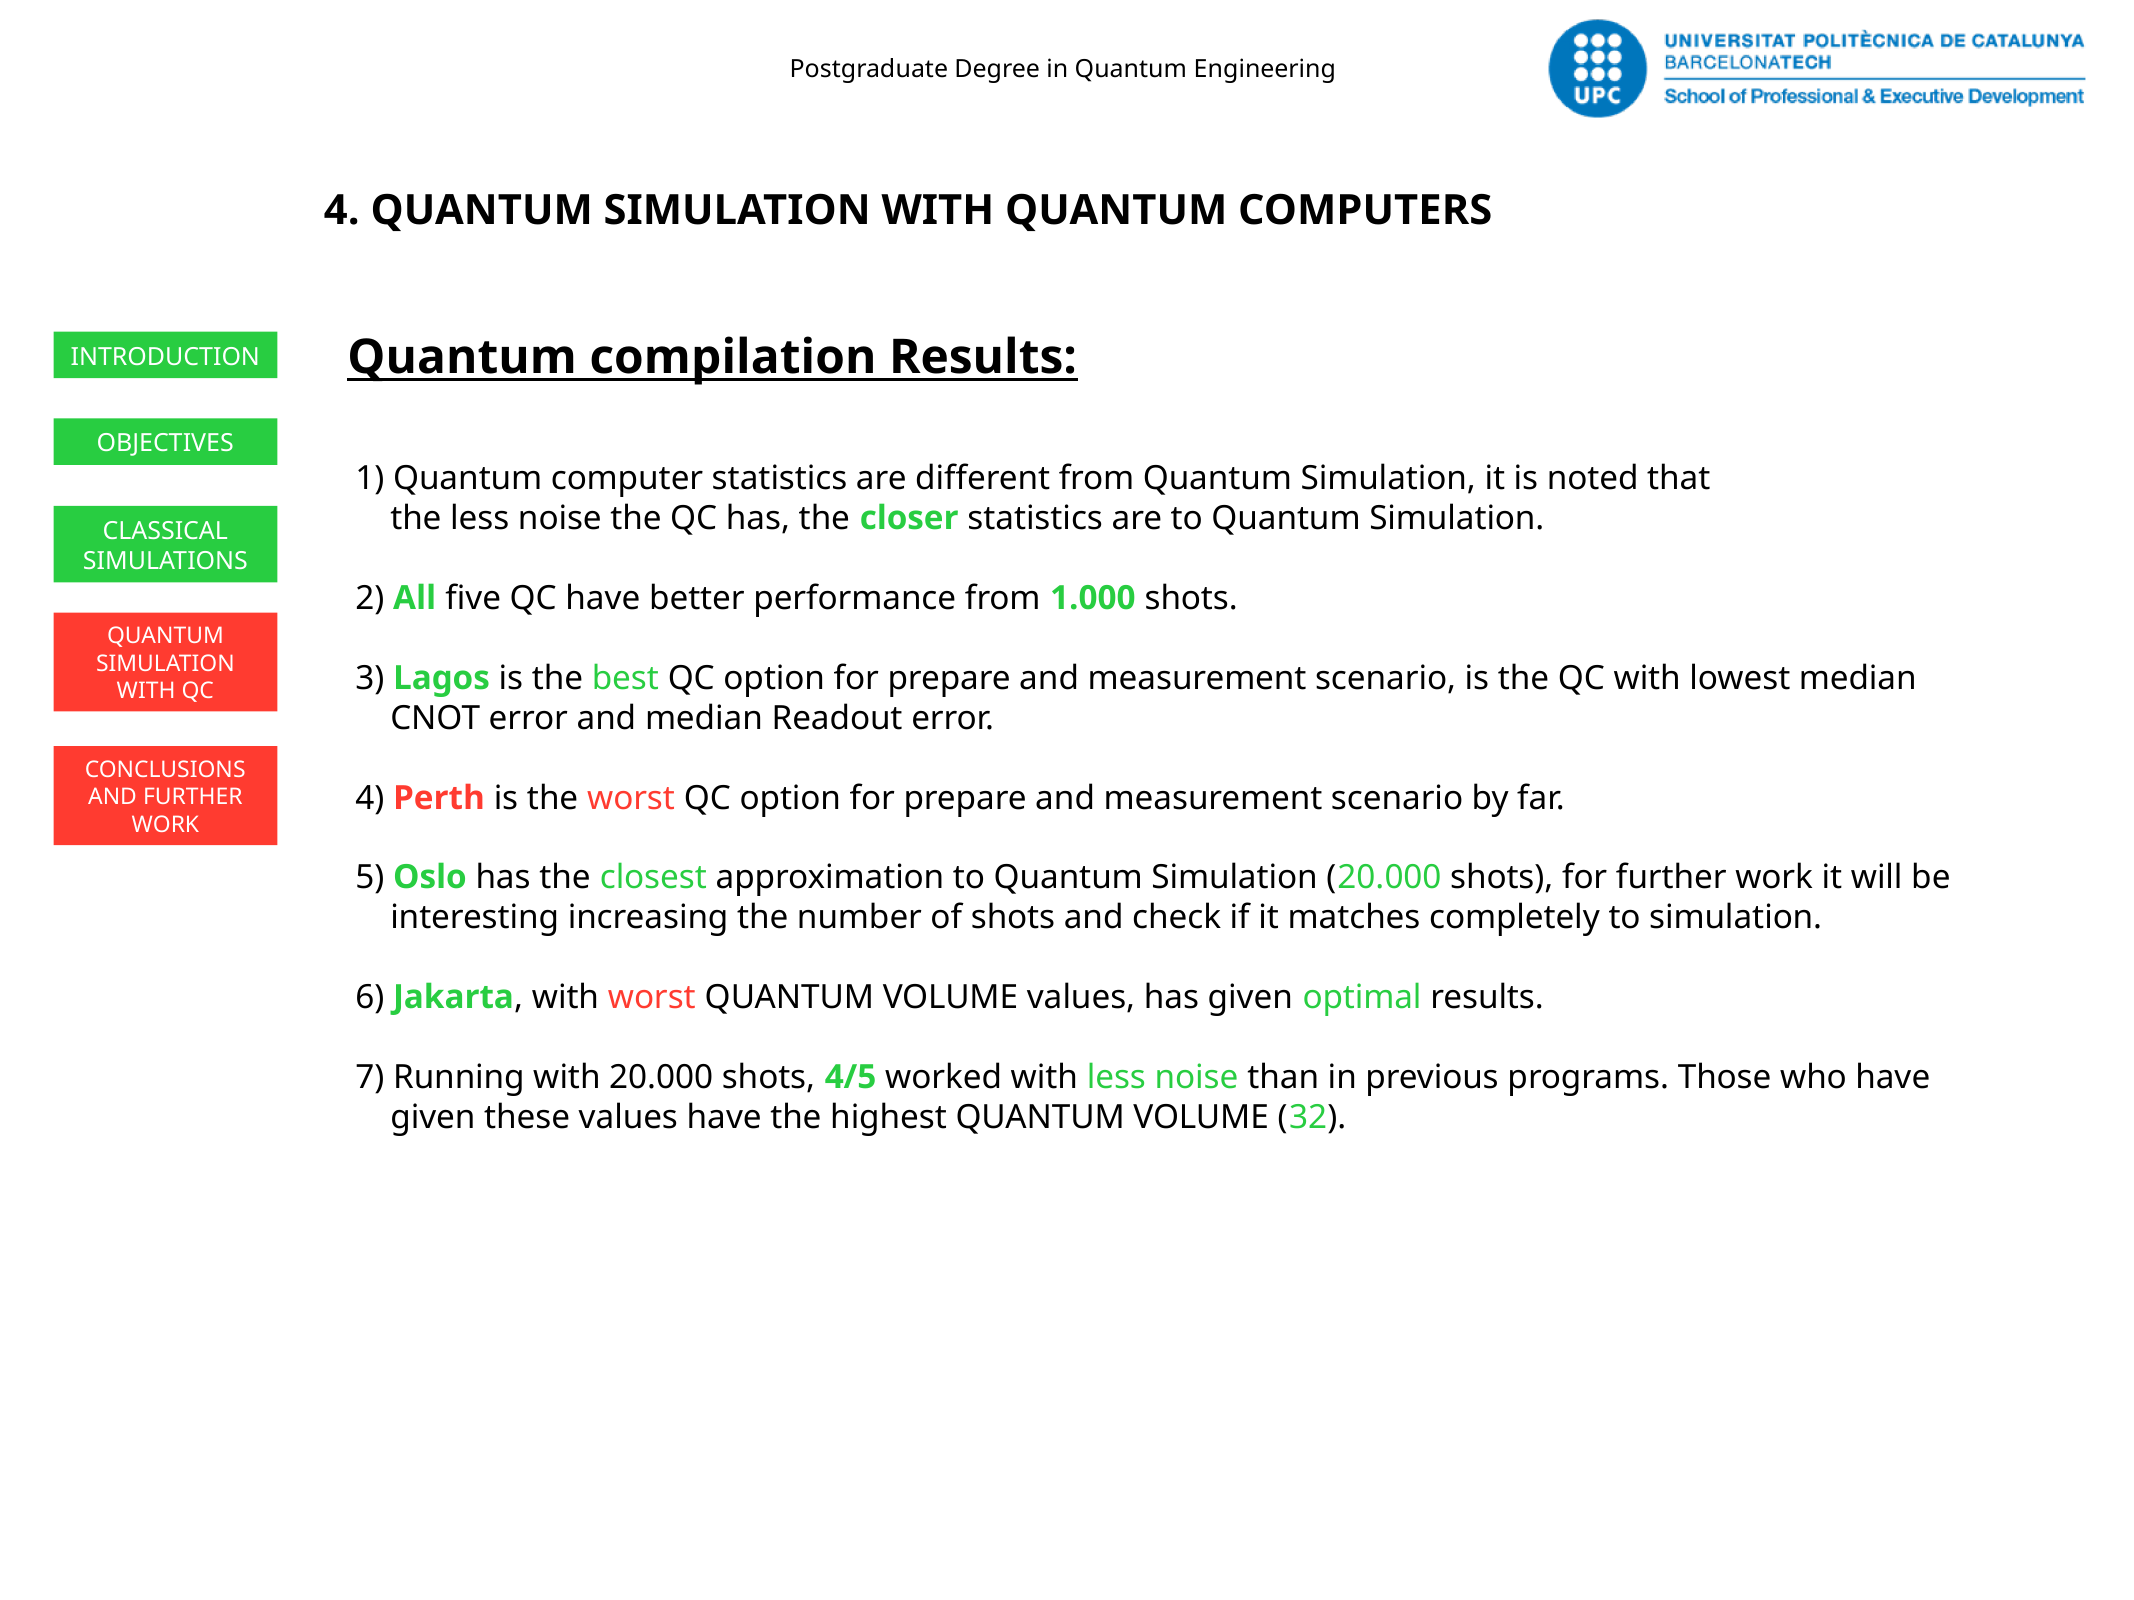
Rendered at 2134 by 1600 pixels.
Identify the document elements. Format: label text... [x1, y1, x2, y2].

text_box 1) Quantum computer statistics are different from Quantum Simulation, it is noted that the less noise the QC has, the closer statistics are to Quantum Simulation. 2) All five QC have better performance from 1.000 shots. 3) Lagos is the best QC option for prepare and measurement scenario, is the QC with lowest median CNOT error and median Readout error. 4) Perth is the worst QC option for prepare and measurement scenario by far. 5) Oslo has the closest approximation to Quantum Simulation (20.000 shots), for further work it will be interesting increasing the number of shots and check if it matches completely to simulation. 6) Jakarta, with worst QUANTUM VOLUME values, has given optimal results. 7) Running with 20.000 shots, 4/5 worked with less noise than in previous programs. Those who have given these values have the highest QUANTUM VOLUME (32). [347, 448, 1960, 1144]
text_box CLASSICAL SIMULATIONS [53, 505, 278, 583]
text_box INTRODUCTION [53, 331, 278, 379]
text_box OBJECTIVES [53, 418, 278, 465]
text_box Postgraduate Degree in Quantum Engineering [781, 44, 1352, 91]
text_box 4. QUANTUM SIMULATION WITH QUANTUM COMPUTERS [315, 174, 1476, 242]
picture [1476, 0, 2134, 260]
text_box QUANTUM SIMULATION WITH QC [53, 612, 278, 712]
text_box CONCLUSIONS AND FURTHER WORK [53, 746, 278, 846]
text_box Quantum compilation Results: [339, 317, 1087, 392]
